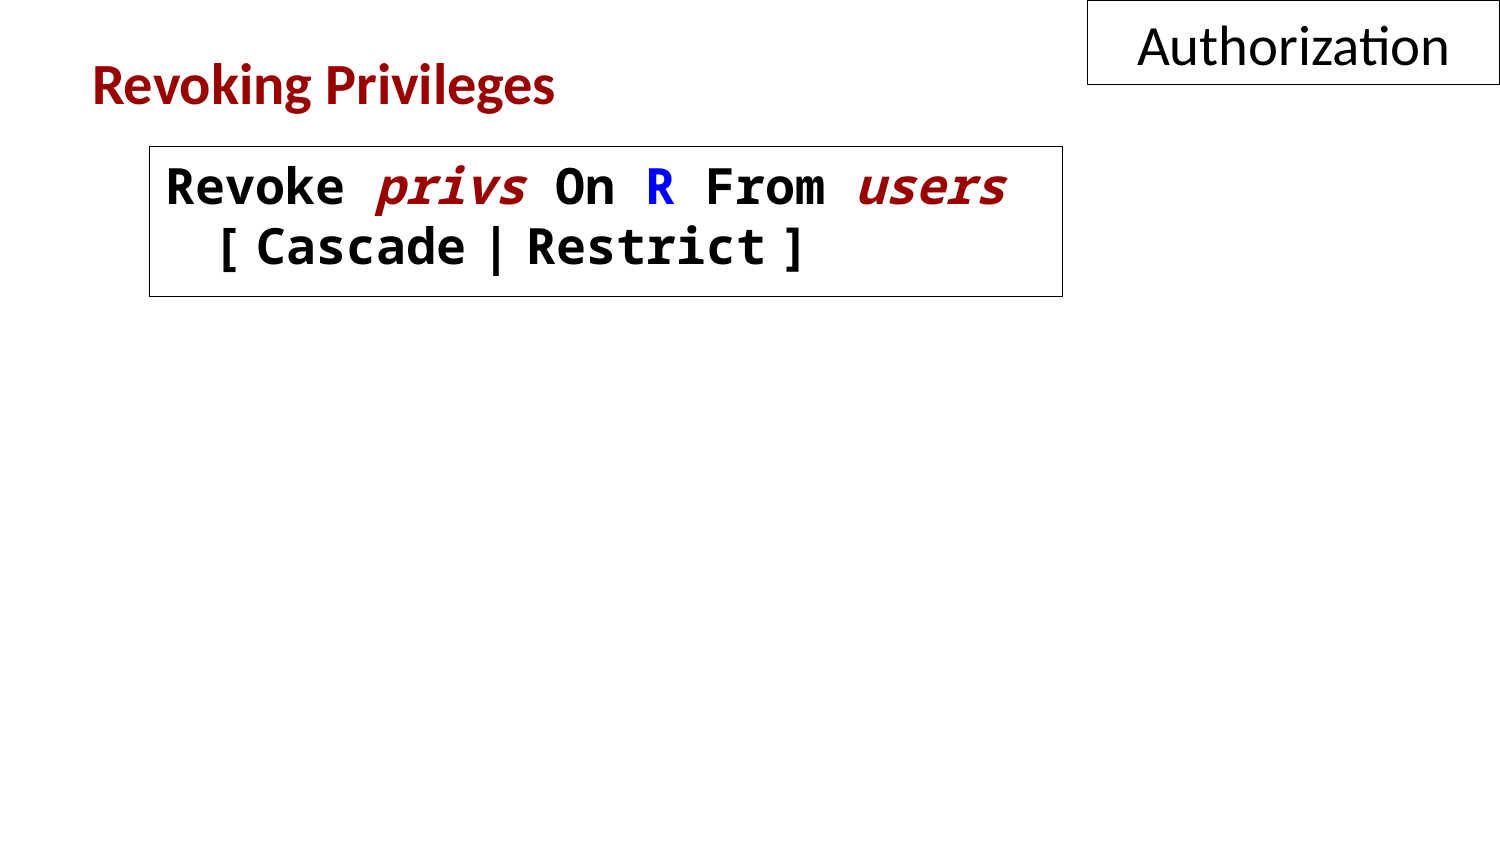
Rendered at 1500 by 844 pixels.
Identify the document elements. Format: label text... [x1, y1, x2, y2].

text_box Revoking Privileges [62, 46, 1425, 794]
text_box Revoke privs On R From users [ Cascade | Restrict ] [149, 146, 1063, 297]
text_box Authorization [1087, 0, 1500, 85]
